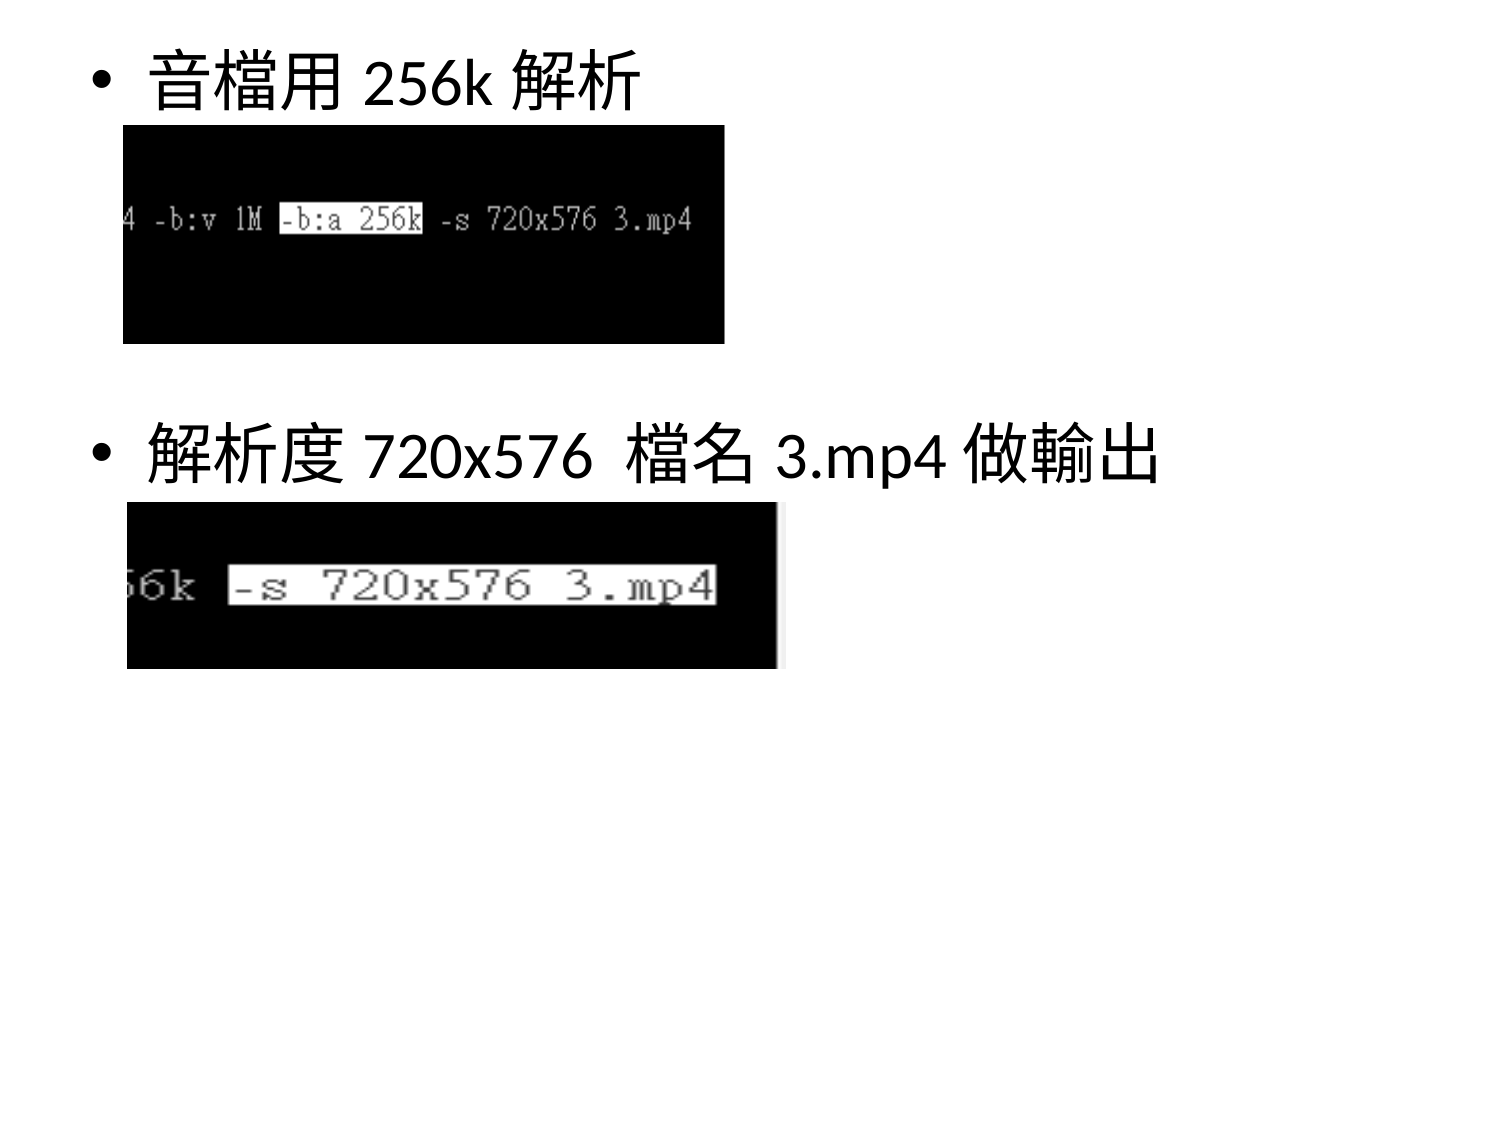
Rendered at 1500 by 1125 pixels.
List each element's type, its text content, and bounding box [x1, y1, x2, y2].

picture [126, 502, 786, 670]
picture [123, 125, 727, 344]
list 音檔用256k解析 解析度720x576 檔名3.mp4做輸出 [75, 30, 1425, 1083]
